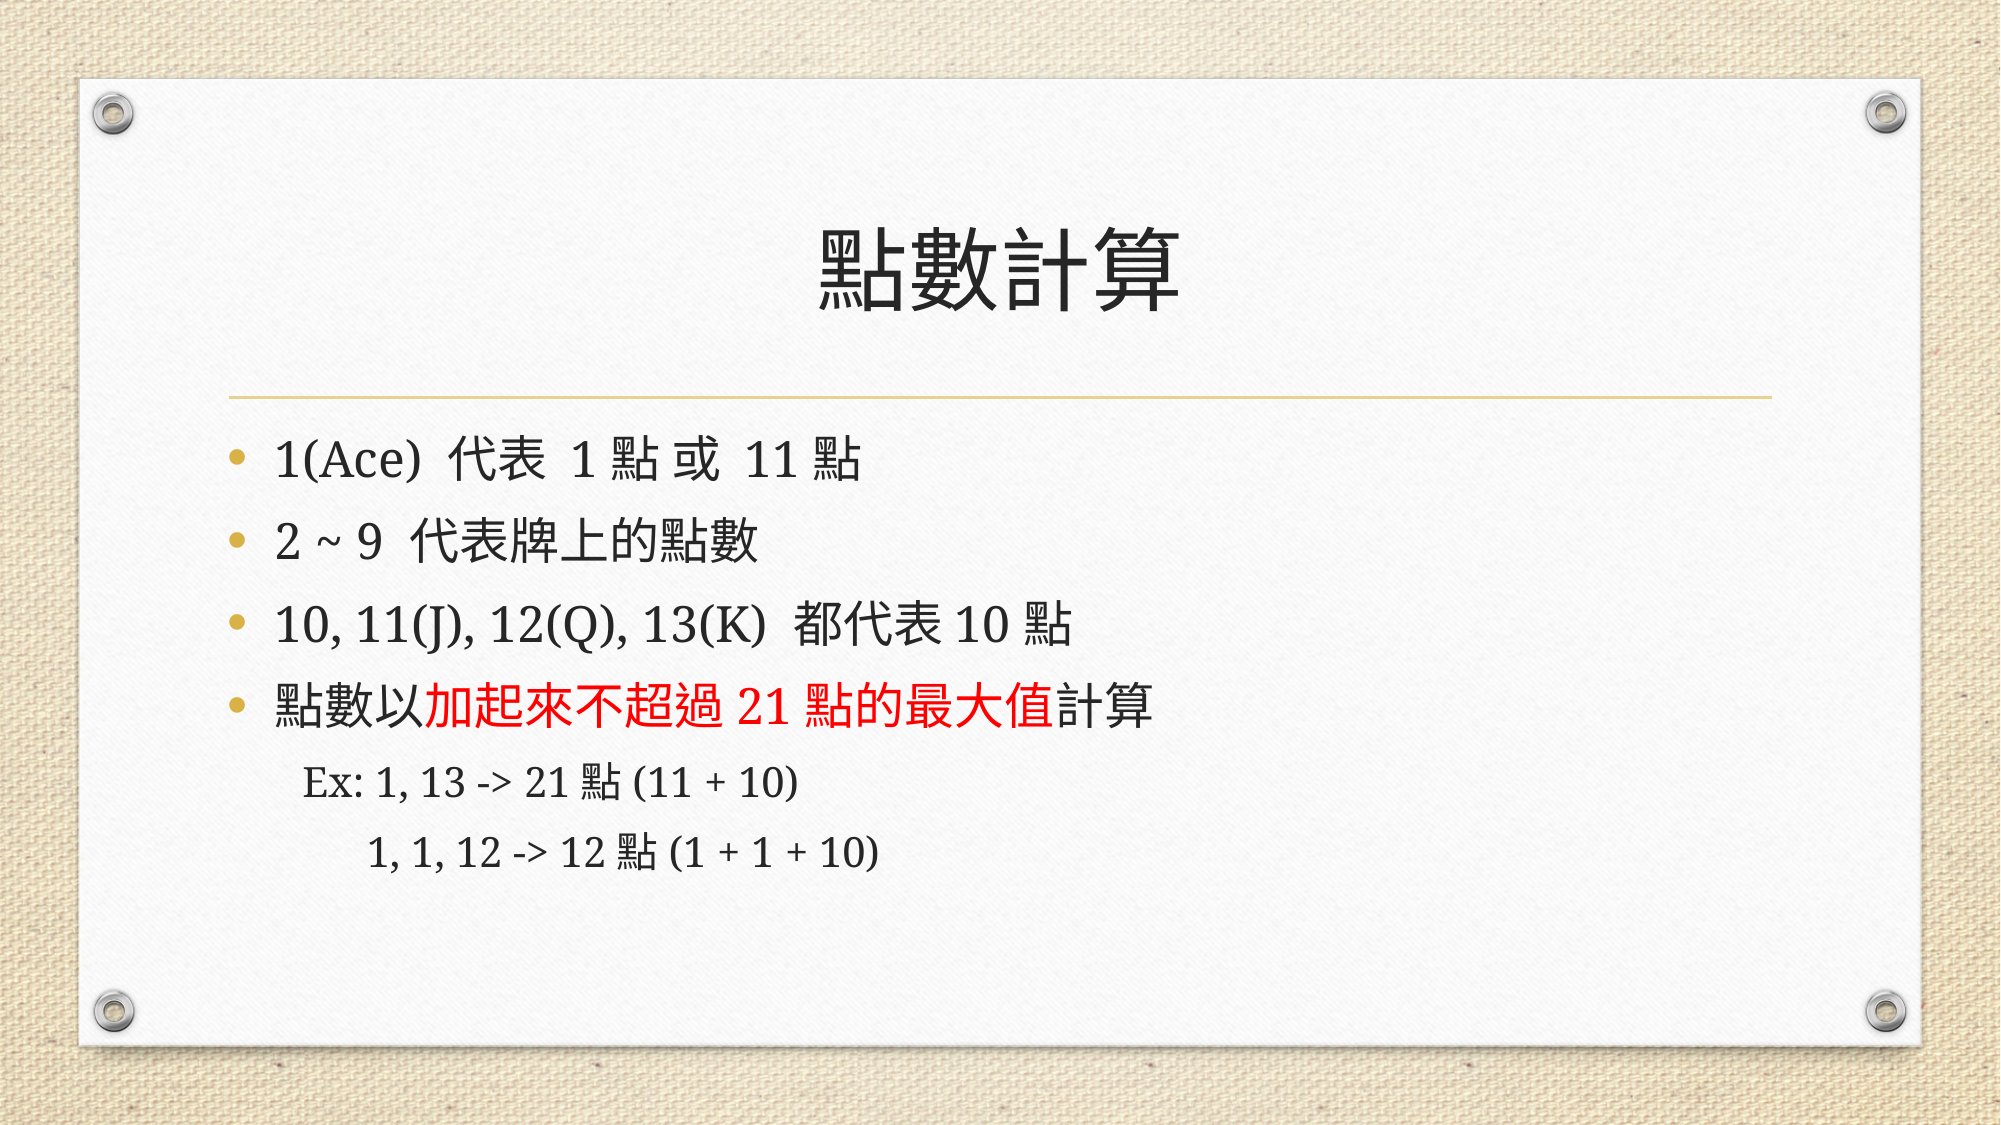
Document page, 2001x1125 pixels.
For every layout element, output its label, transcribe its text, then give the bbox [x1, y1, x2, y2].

title 點數計算 [212, 161, 1788, 375]
picture [0, 0, 2001, 1125]
list 1(Ace) 代表 1點 或 11點 2 ~ 9 代表牌上的點數 10, 11(J), 12(Q), 13(K) 都代表10點 點數以加起來不超過21點的最大值計算 Ex: 1, 13 -> 21點(11 + 10) 1, 1, 12 -> 12點(1 + 1 + 10) [212, 419, 1788, 964]
